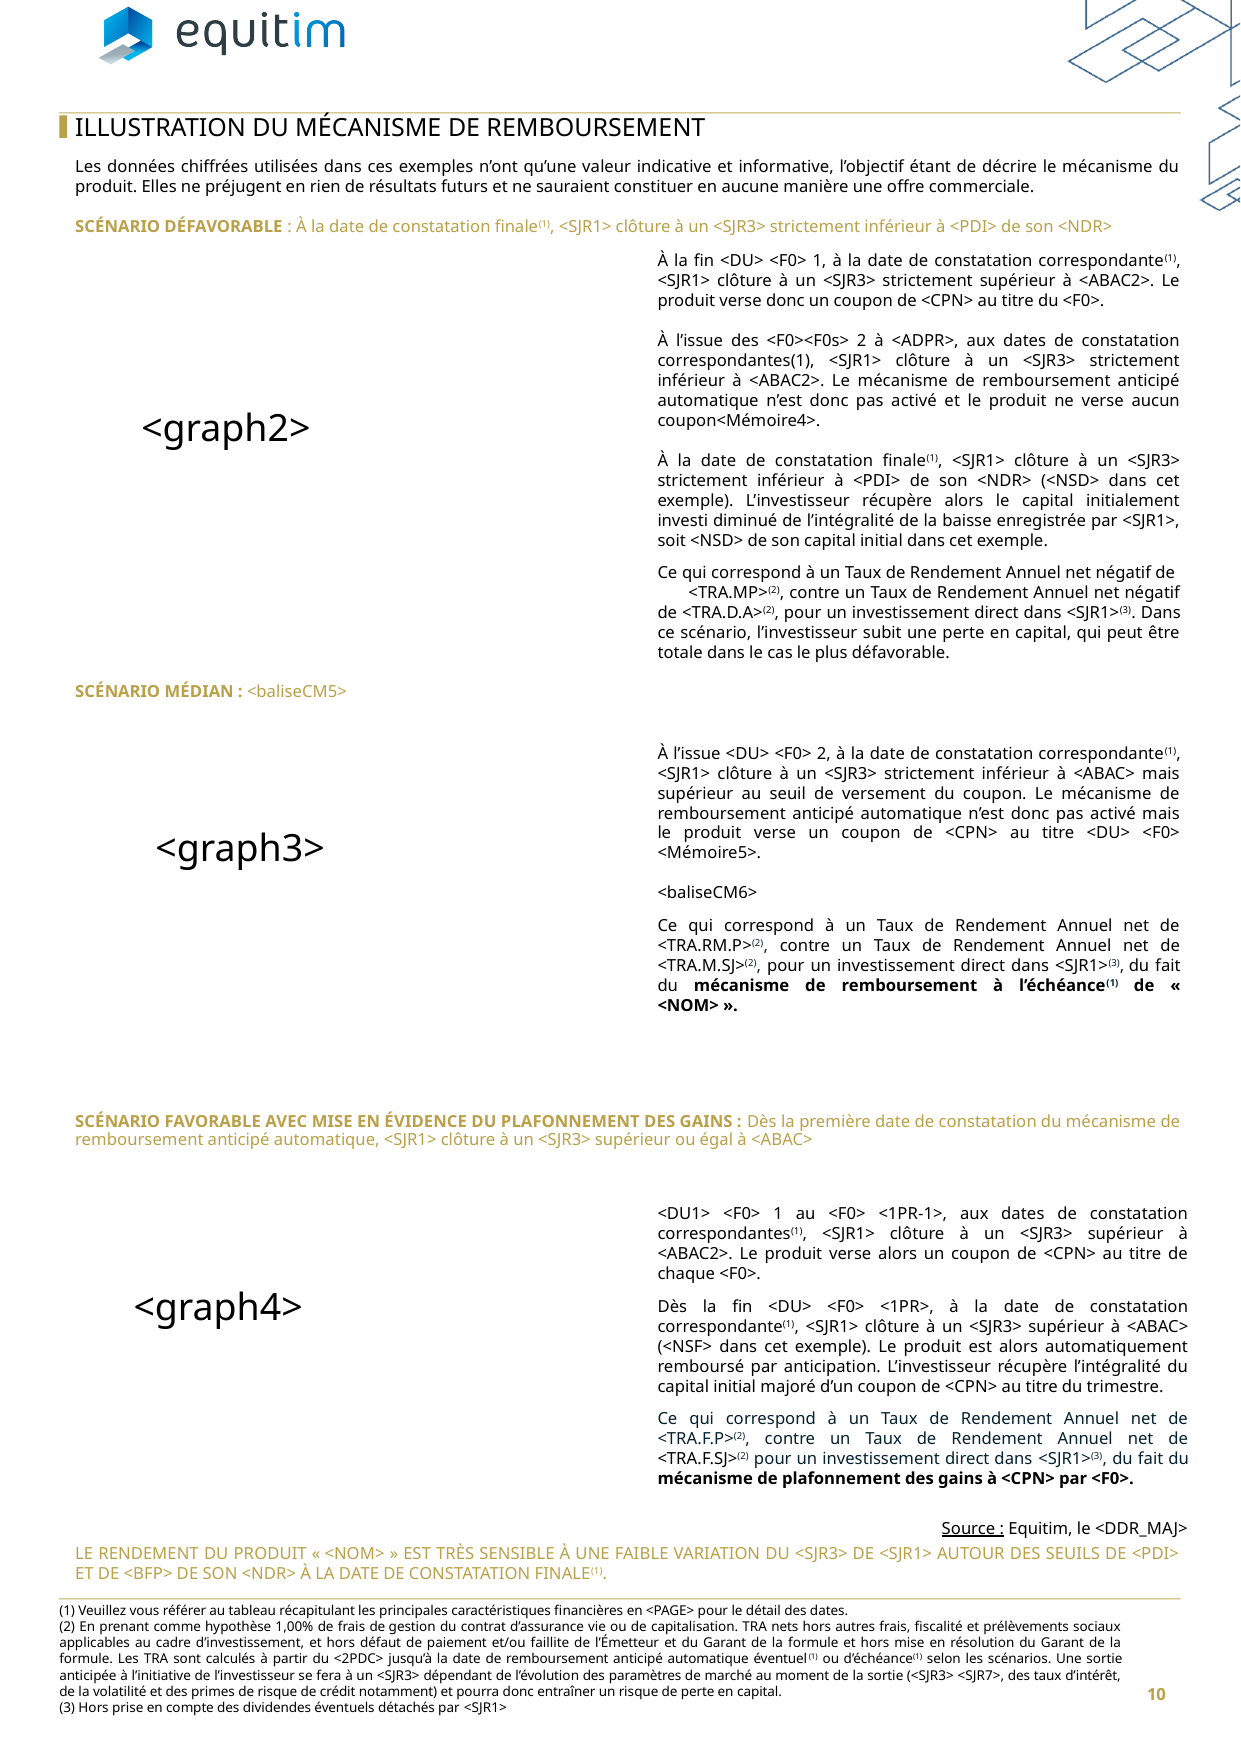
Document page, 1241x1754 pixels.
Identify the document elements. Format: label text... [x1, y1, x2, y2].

text_box Les données chiffrées utilisées dans ces exemples n’ont qu’une valeur indicative et informative, l’objectif étant de décrire le mécanisme du produit. Elles ne préjugent en rien de résultats futurs et ne sauraient constituer en aucune manière une offre commerciale. [75, 156, 1181, 197]
text_box <graph2> [126, 396, 793, 456]
text_box ILLUSTRATION DU MÉCANISME DE REMBOURSEMENT [75, 109, 1192, 148]
text_box Source : Equitim, le <DDR_MAJ> [806, 1510, 1203, 1545]
text_box [59, 115, 67, 138]
text_box <graph4> [118, 1275, 785, 1336]
text_box <graph3> [140, 816, 807, 877]
text_box LE RENDEMENT DU PRODUIT « <NOM> » EST TRÈS SENSIBLE À UNE FAIBLE VARIATION DU <SJR3> DE <SJR1> AUTOUR DES SEUILS DE <PDI> ET DE <BFP> DE SON <NDR> À LA DATE DE CONSTATATION FINALE(1). [75, 1522, 1181, 1588]
text_box <DU1> <F0> 1 au <F0> <1PR-1>, aux dates de constatation correspondantes(1), <SJR1> clôture à un <SJR3> supérieur à <ABAC2>. Le produit verse alors un coupon de <CPN> au titre de chaque <F0>. Dès la fin <DU> <F0> <1PR>, à la date de constatation correspondante(1), <SJR1> clôture à un <SJR3> supérieur à <ABAC> (<NSF> dans cet exemple). Le produit est alors automatiquement remboursé par anticipation. L’investisseur récupère l’intégralité du capital initial majoré d’un coupon de <CPN> au titre du trimestre. Ce qui correspond à un Taux de Rendement Annuel net de <TRA.F.P>(2), contre un Taux de Rendement Annuel net de <TRA.F.SJ>(2) pour un investissement direct dans <SJR1>(3), du fait du mécanisme de plafonnement des gains à <CPN> par <F0>. [657, 1203, 1189, 1488]
text_box SCÉNARIO DÉFAVORABLE : À la date de constatation finale(1), <SJR1> clôture à un <SJR3> strictement inférieur à <PDI> de son <NDR> [75, 215, 1181, 236]
text_box À l’issue <DU> <F0> 2, à la date de constatation correspondante(1), <SJR1> clôture à un <SJR3> strictement inférieur à <ABAC> mais supérieur au seuil de versement du coupon. Le mécanisme de remboursement anticipé automatique n’est donc pas activé mais le produit verse un coupon de <CPN> au titre <DU> <F0> <Mémoire5>. <baliseCM6> Ce qui correspond à un Taux de Rendement Annuel net de <TRA.RM.P>(2), contre un Taux de Rendement Annuel net de <TRA.M.SJ>(2), pour un investissement direct dans <SJR1>(3), du fait du mécanisme de remboursement à l’échéance(1) de « <NOM> ». [657, 742, 1181, 1015]
picture [77, 0, 367, 80]
text_box SCÉNARIO FAVORABLE AVEC MISE EN ÉVIDENCE DU PLAFONNEMENT DES GAINS : Dès la première date de constatation du mécanisme de remboursement anticipé automatique, <SJR1> clôture à un <SJR3> supérieur ou égal à <ABAC> [75, 1113, 1181, 1150]
text_box SCÉNARIO MÉDIAN : <baliseCM5> [75, 682, 1181, 701]
slide_number 10 [1123, 1664, 1182, 1728]
picture [1067, 0, 1241, 211]
text_box (1) Veuillez vous référer au tableau récapitulant les principales caractéristiques financières en <PAGE> pour le détail des dates. (2) En prenant comme hypothèse 1,00% de frais de gestion du contrat d’assurance vie ou de capitalisation. TRA nets hors autres frais, fiscalité et prélèvements sociaux applicables au cadre d’investissement, et hors défaut de paiement et/ou faillite de l’Émetteur et du Garant de la formule et hors mise en résolution du Garant de la formule. Les TRA sont calculés à partir du <2PDC> jusqu’à la date de remboursement anticipé automatique éventuel(1) ou d’échéance(1) selon les scénarios. Une sortie anticipée à l’initiative de l’investisseur se fera à un <SJR3> dépendant de l’évolution des paramètres de marché au moment de la sortie (<SJR3> <SJR7>, des taux d’intérêt, de la volatilité et des primes de risque de crédit notamment) et pourra donc entraîner un risque de perte en capital. (3) Hors prise en compte des dividendes éventuels détachés par <SJR1> [59, 1601, 1123, 1732]
text_box À la fin <DU> <F0> 1, à la date de constatation correspondante(1), <SJR1> clôture à un <SJR3> strictement supérieur à <ABAC2>. Le produit verse donc un coupon de <CPN> au titre du <F0>. À l’issue des <F0><F0s> 2 à <ADPR>, aux dates de constatation correspondantes(1), <SJR1> clôture à un <SJR3> strictement inférieur à <ABAC2>. Le mécanisme de remboursement anticipé automatique n’est donc pas activé et le produit ne verse aucun coupon<Mémoire4>. À la date de constatation finale(1), <SJR1> clôture à un <SJR3> strictement inférieur à <PDI> de son <NDR> (<NSD> dans cet exemple). L’investisseur récupère alors le capital initialement investi diminué de l’intégralité de la baisse enregistrée par <SJR1>, soit <NSD> de son capital initial dans cet exemple. Ce qui correspond à un Taux de Rendement Annuel net négatif de <TRA.MP>(2), contre un Taux de Rendement Annuel net négatif de <TRA.D.A>(2), pour un investissement direct dans <SJR1>(3). Dans ce scénario, l’investisseur subit une perte en capital, qui peut être totale dans le cas le plus défavorable. [657, 249, 1181, 662]
